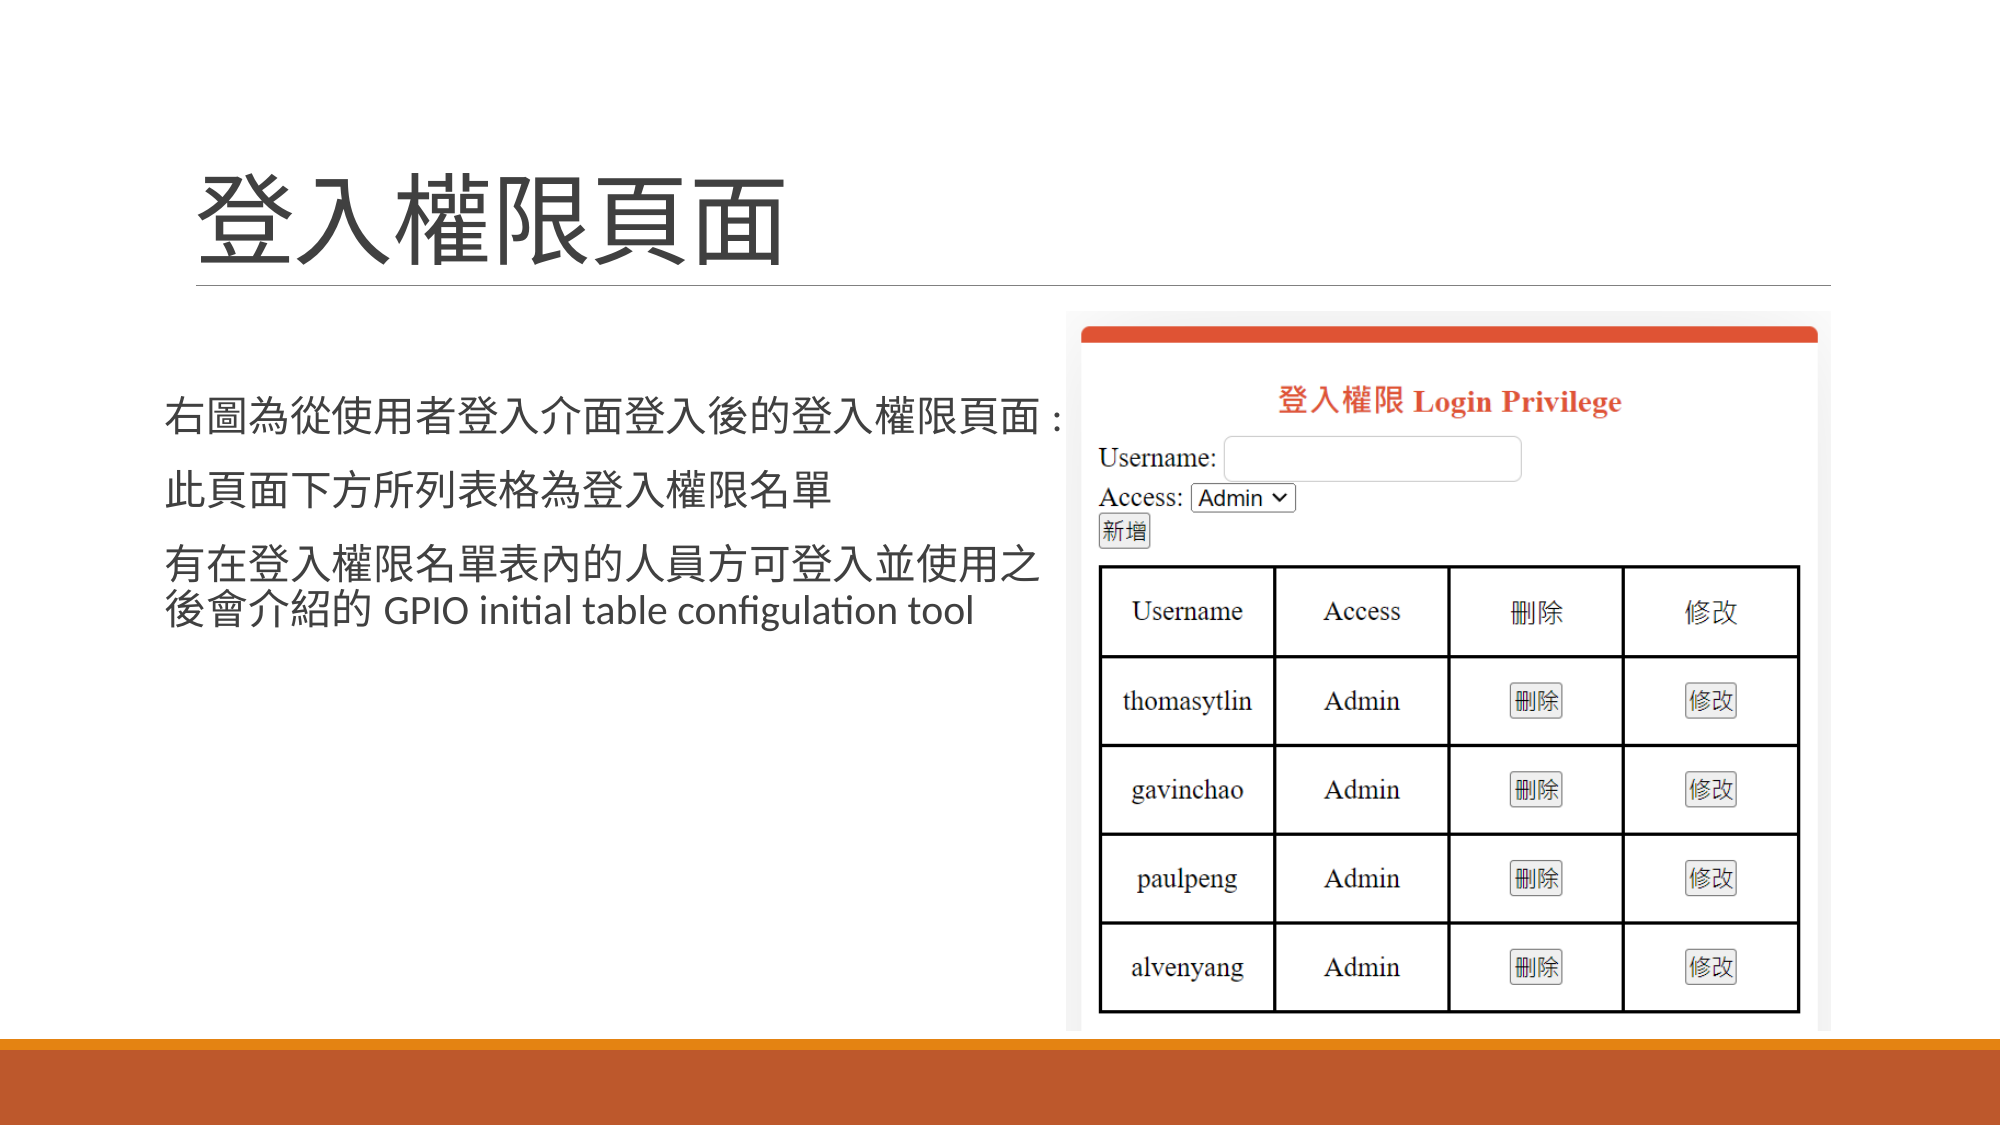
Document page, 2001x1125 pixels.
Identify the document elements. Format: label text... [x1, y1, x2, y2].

picture [1065, 310, 1832, 1032]
list 右圖為從使用者登入介面登入後的登入權限頁面: 此頁面下方所列表格為登入權限名單 有在登入權限名單表內的人員方可登入並使用之後會介紹的GPIO initial table configulation tool [149, 388, 1052, 950]
title 登入權限頁面 [180, 47, 1830, 285]
